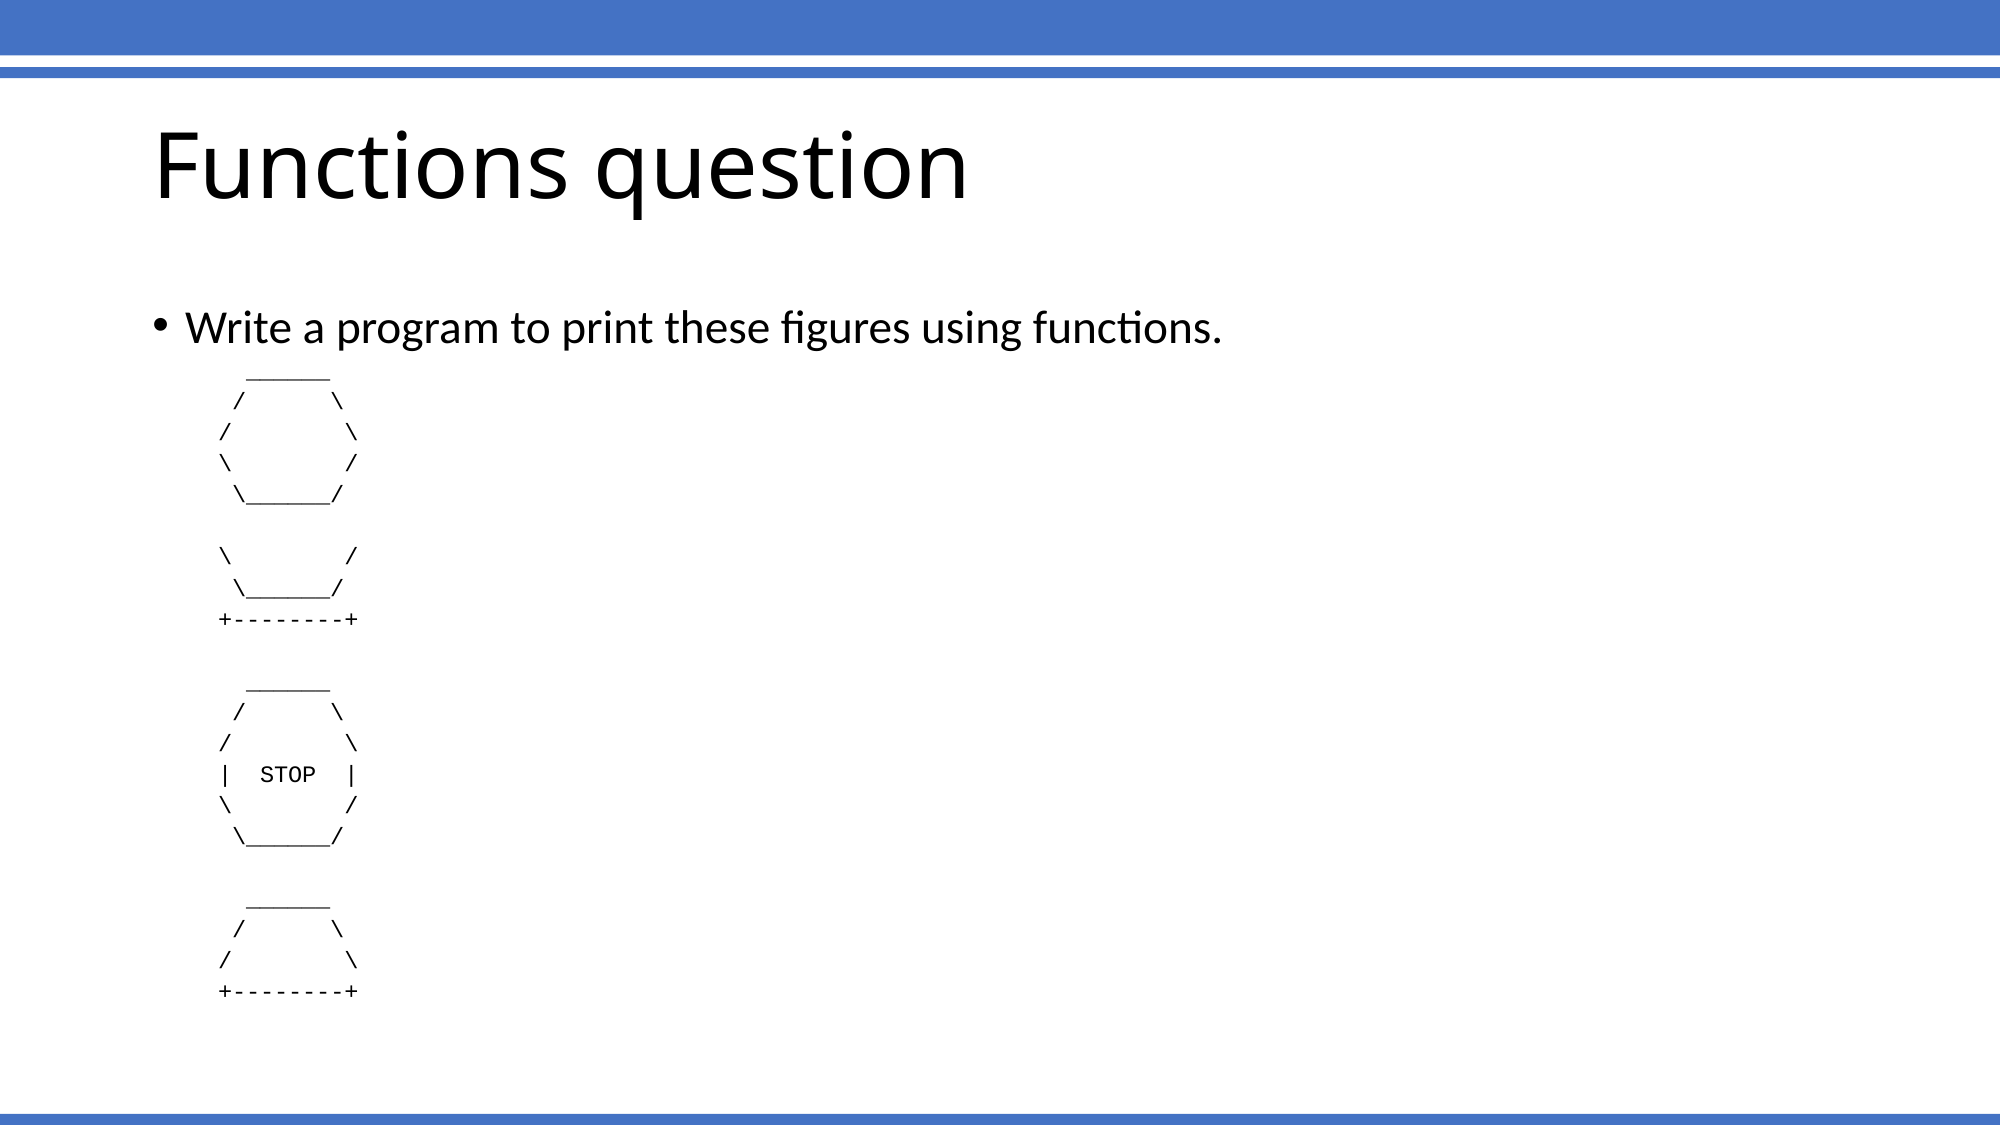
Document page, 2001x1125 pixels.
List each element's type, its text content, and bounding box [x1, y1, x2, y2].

list Write a program to print these figures using functions. ______ / \ / \ \ / \______/ \ / \______/ +--------+ ______ / \ / \ | STOP | \ / \______/ ______ / \ / \ +--------+ [137, 299, 1863, 1014]
title Functions question [137, 59, 1863, 278]
